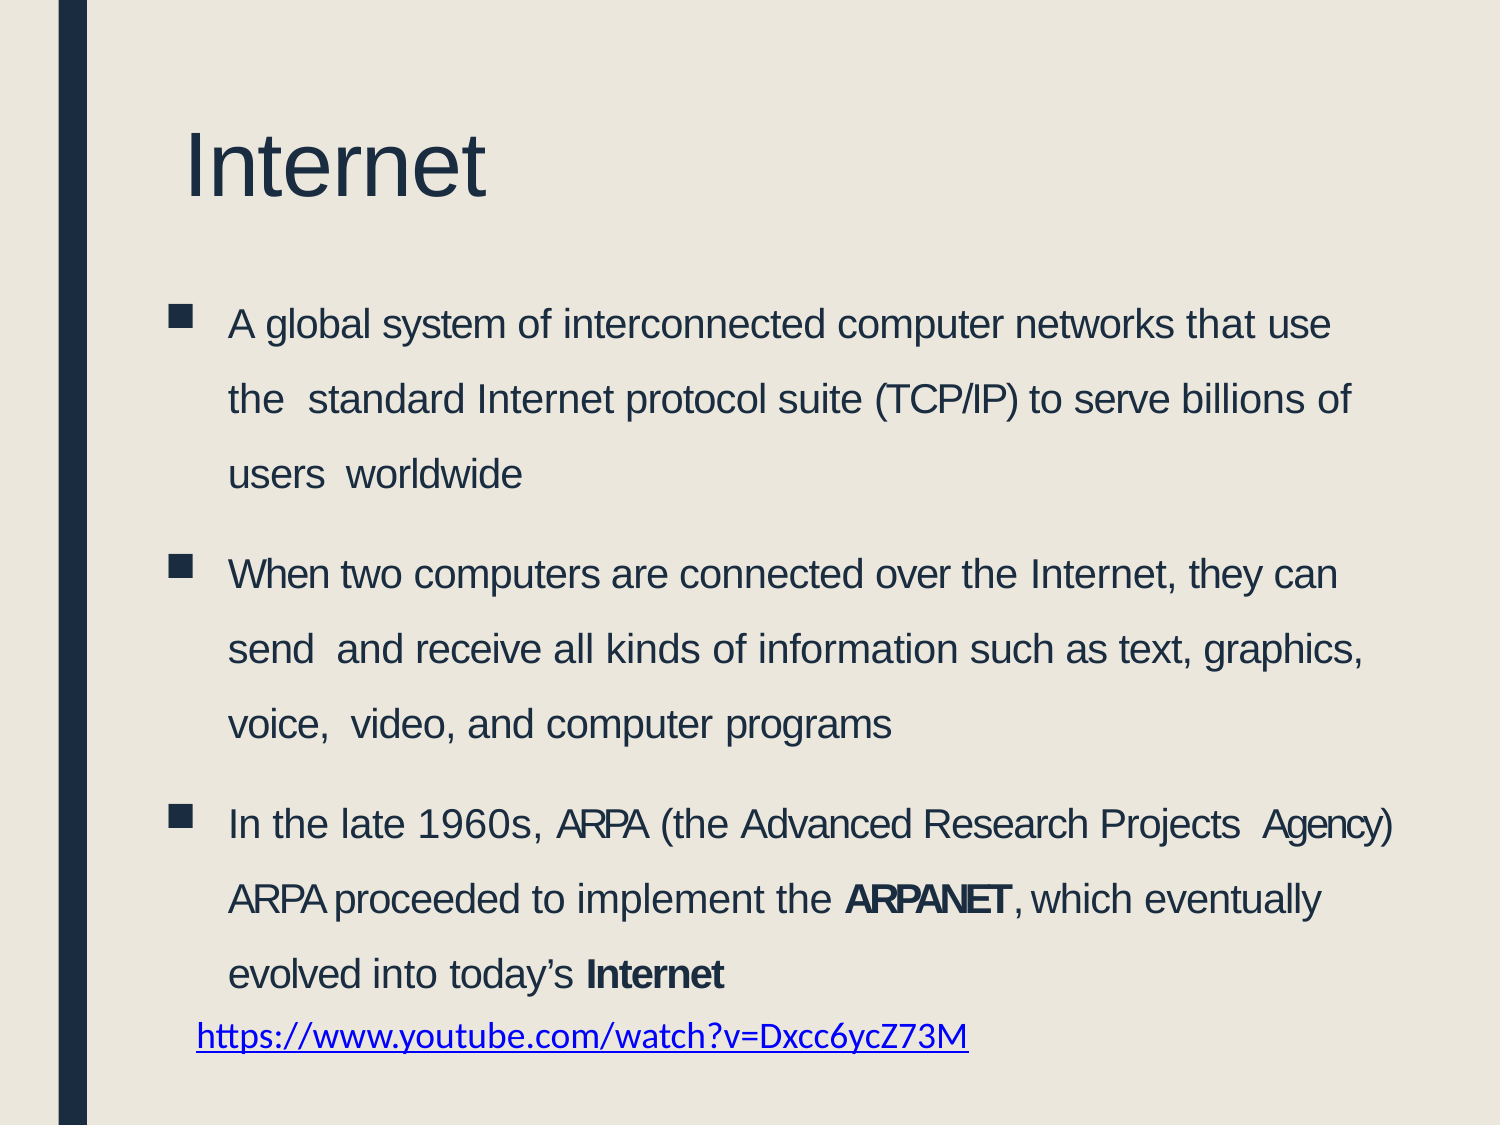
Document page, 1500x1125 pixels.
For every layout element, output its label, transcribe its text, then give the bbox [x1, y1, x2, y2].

text_box https://www.youtube.com/watch?v=Dxcc6ycZ73M [181, 1003, 1250, 1064]
title Internet [181, 102, 489, 269]
text_box A global system of interconnected computer networks that use the standard Internet protocol suite (TCP/IP) to serve billions of users worldwide When two computers are connected over the Internet, they can send and receive all kinds of information such as text, graphics, voice, video, and computer programs In the late 1960s, ARPA (the Advanced Research Projects Agency) ARPA proceeded to implement the ARPANET, which eventually evolved into today’s Internet [162, 269, 1448, 997]
